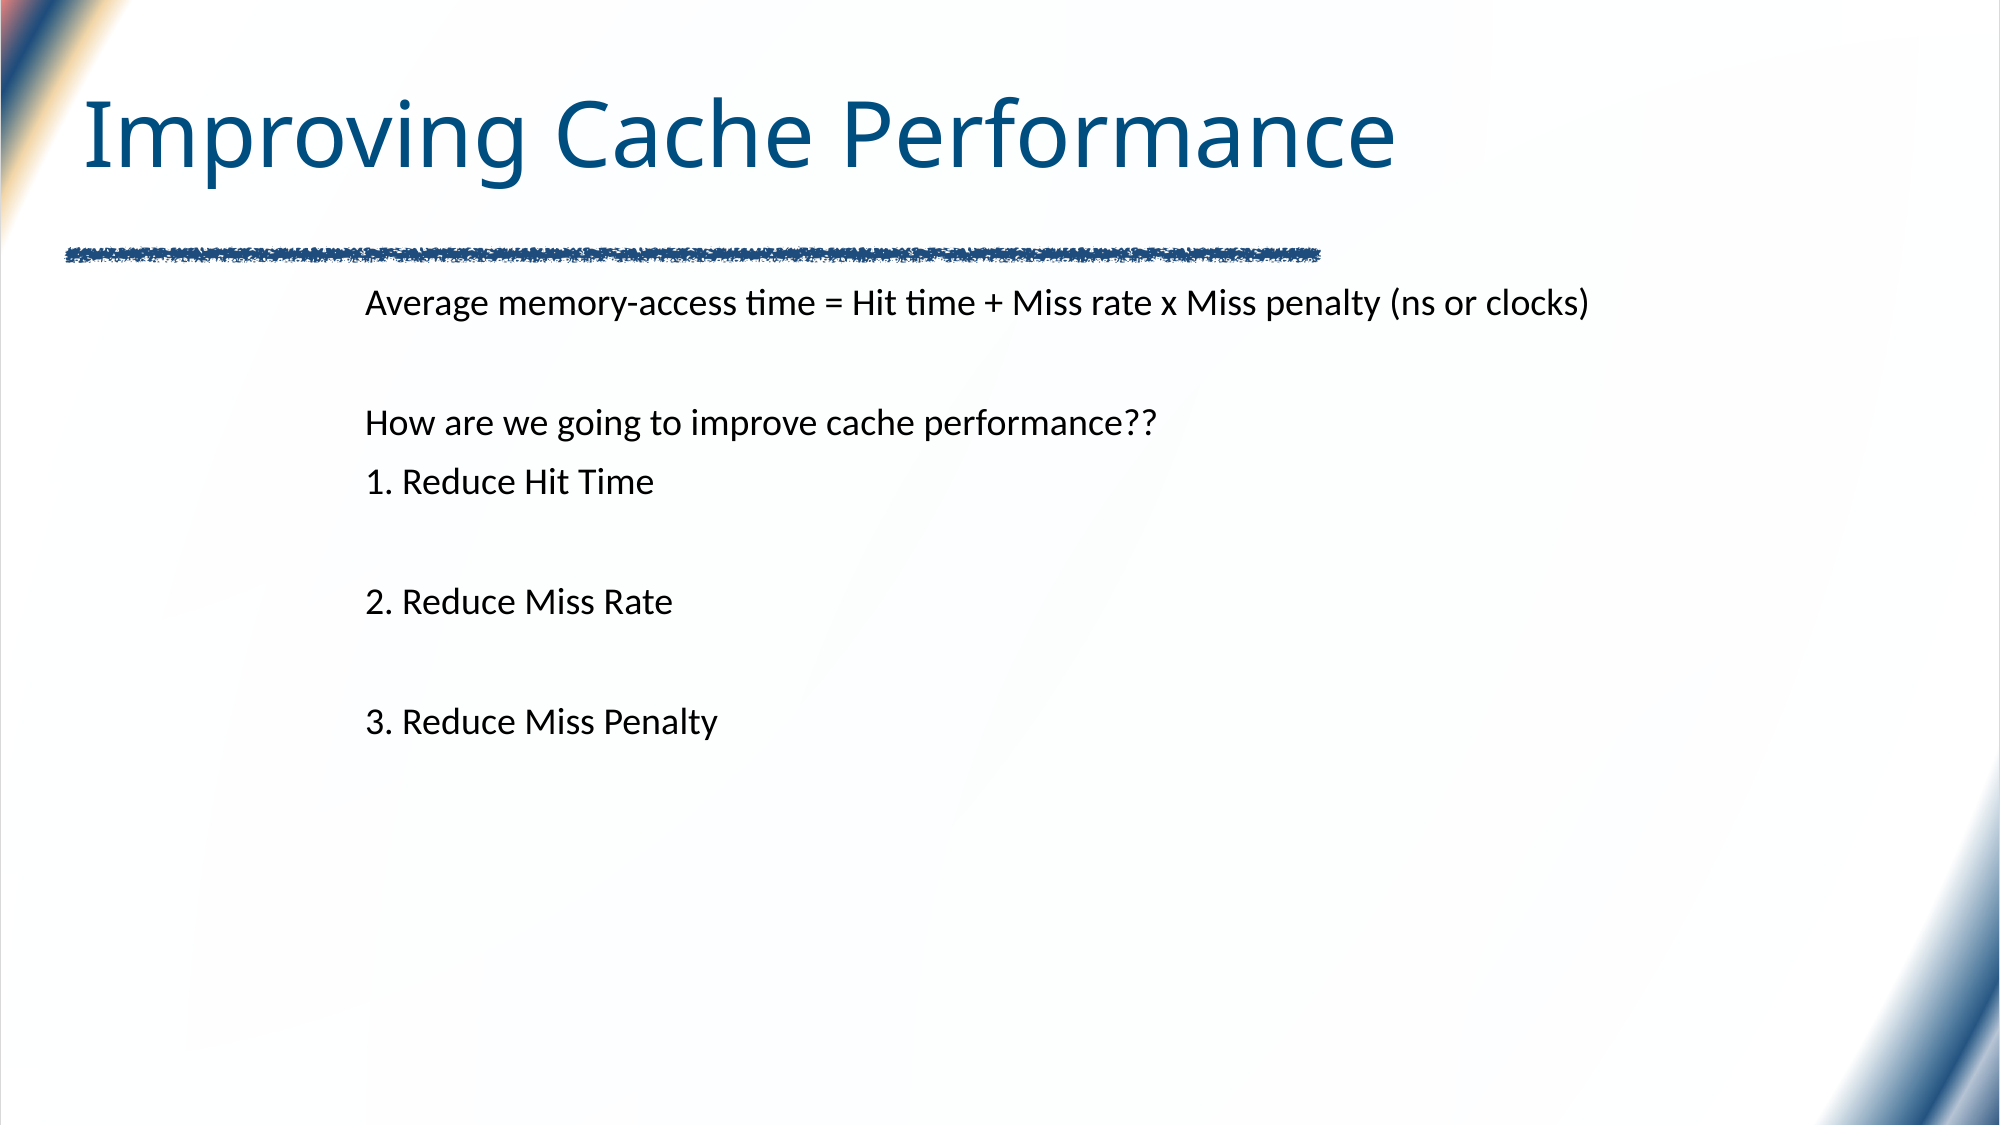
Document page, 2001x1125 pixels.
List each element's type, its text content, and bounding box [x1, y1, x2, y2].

title Improving Cache Performance [69, 29, 1964, 247]
picture [0, 0, 2000, 1125]
list Average memory-access time = Hit time + Miss rate x Miss penalty (ns or clocks) How are we going to improve cache performance?? 1. Reduce Hit Time 2. Reduce Miss Rate 3. Reduce Miss Penalty [350, 275, 1625, 763]
